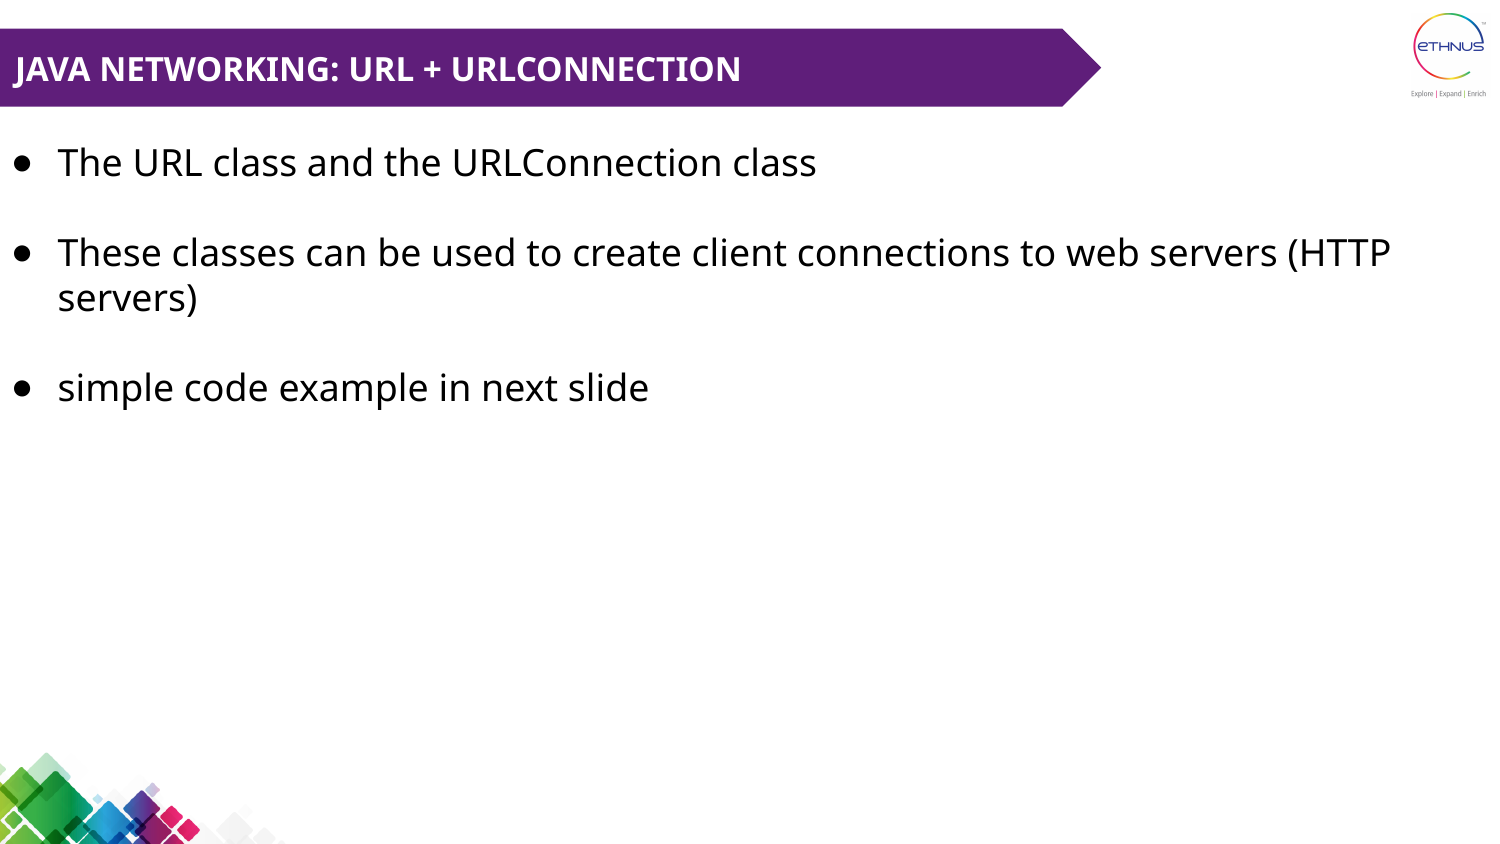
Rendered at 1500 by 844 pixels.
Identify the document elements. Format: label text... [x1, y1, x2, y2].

text_box JAVA NETWORKING: URL + URLCONNECTION [0, 28, 1102, 107]
text_box The URL class and the URLConnection class These classes can be used to create client connections to web servers (HTTP servers) simple code example in next slide [0, 124, 1500, 559]
picture [1411, 12, 1491, 99]
picture [0, 744, 413, 844]
